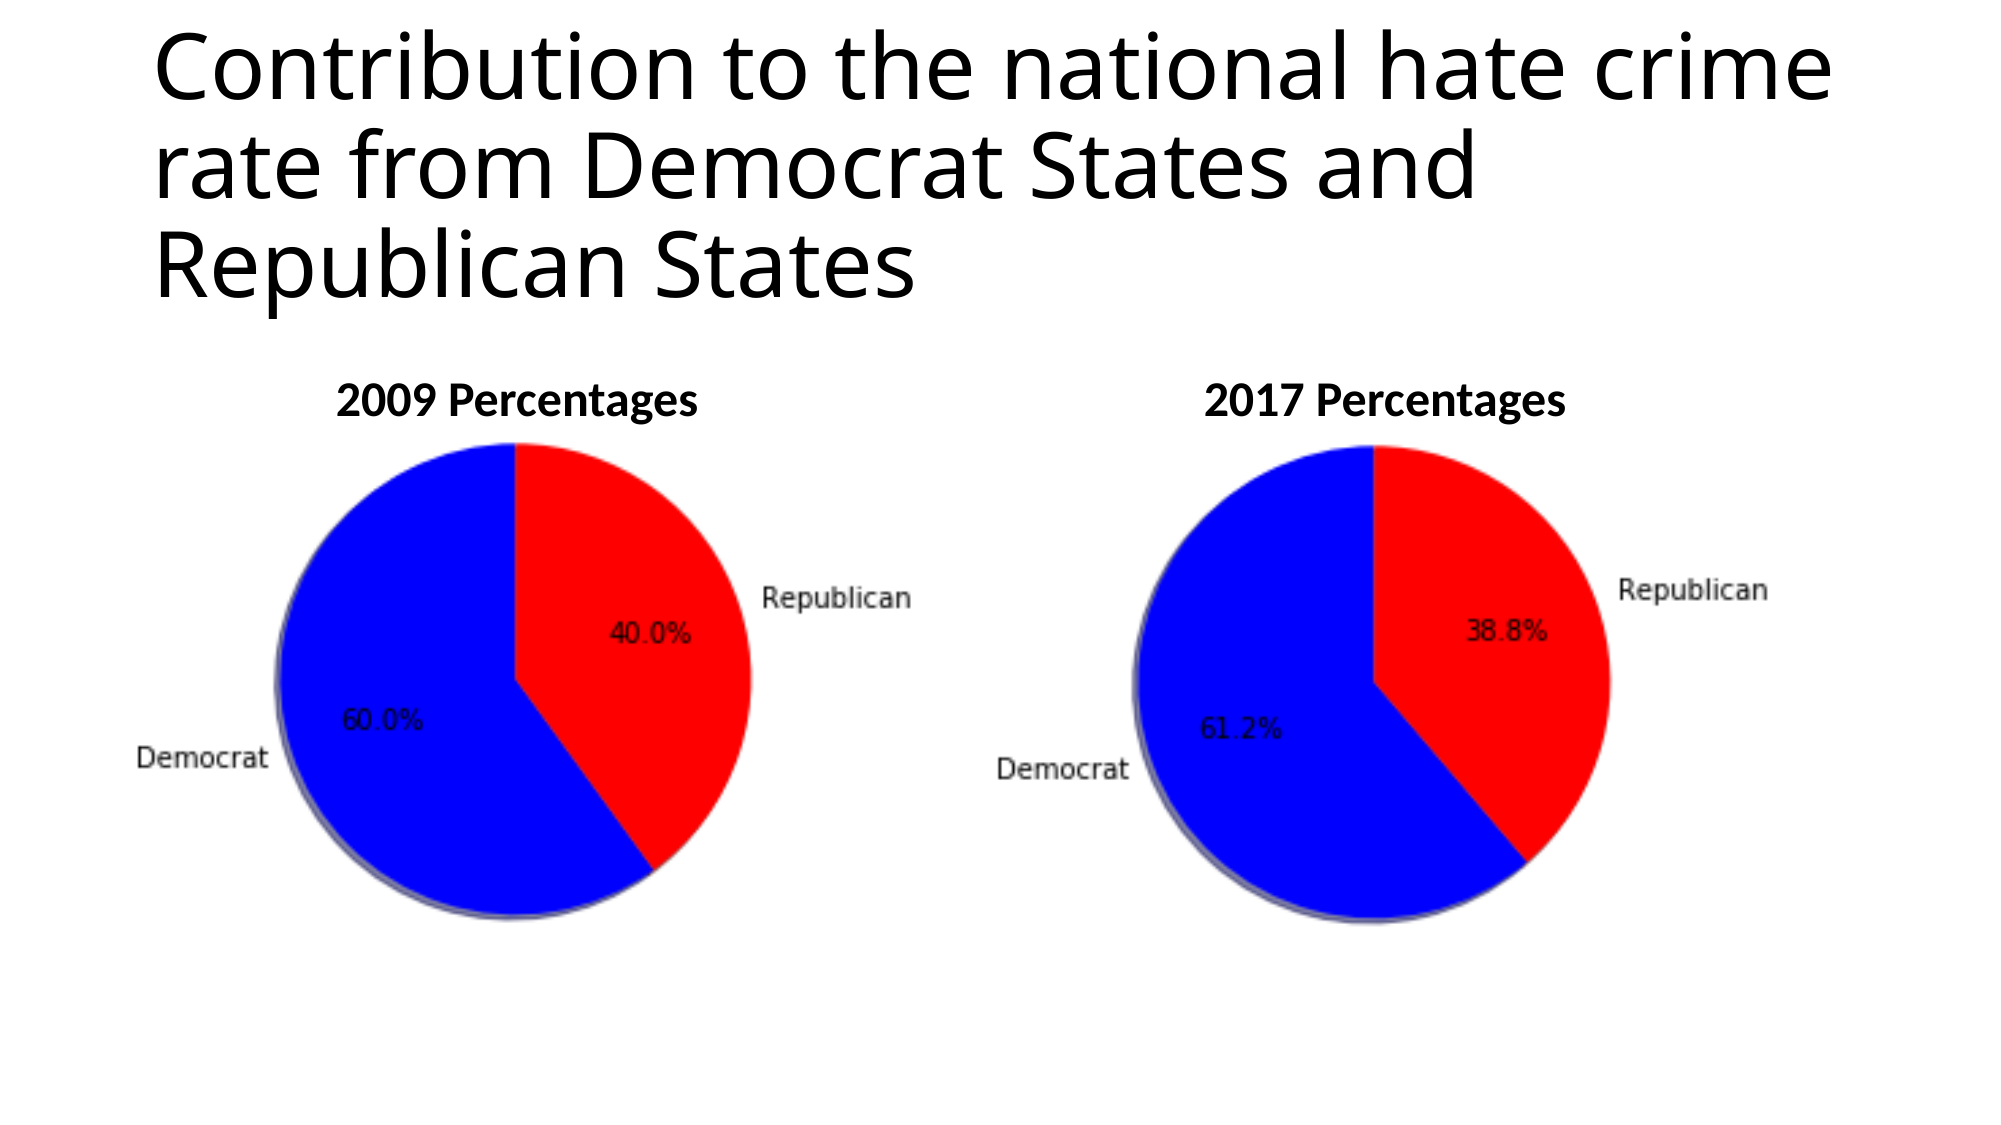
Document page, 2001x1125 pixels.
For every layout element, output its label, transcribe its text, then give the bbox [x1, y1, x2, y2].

picture [973, 418, 1792, 968]
text_box 2009 Percentages [256, 359, 778, 418]
picture [108, 418, 927, 943]
title Contribution to the national hate crime rate from Democrat States and Republican States [137, 59, 1863, 278]
text_box 2017 Percentages [1124, 359, 1646, 418]
